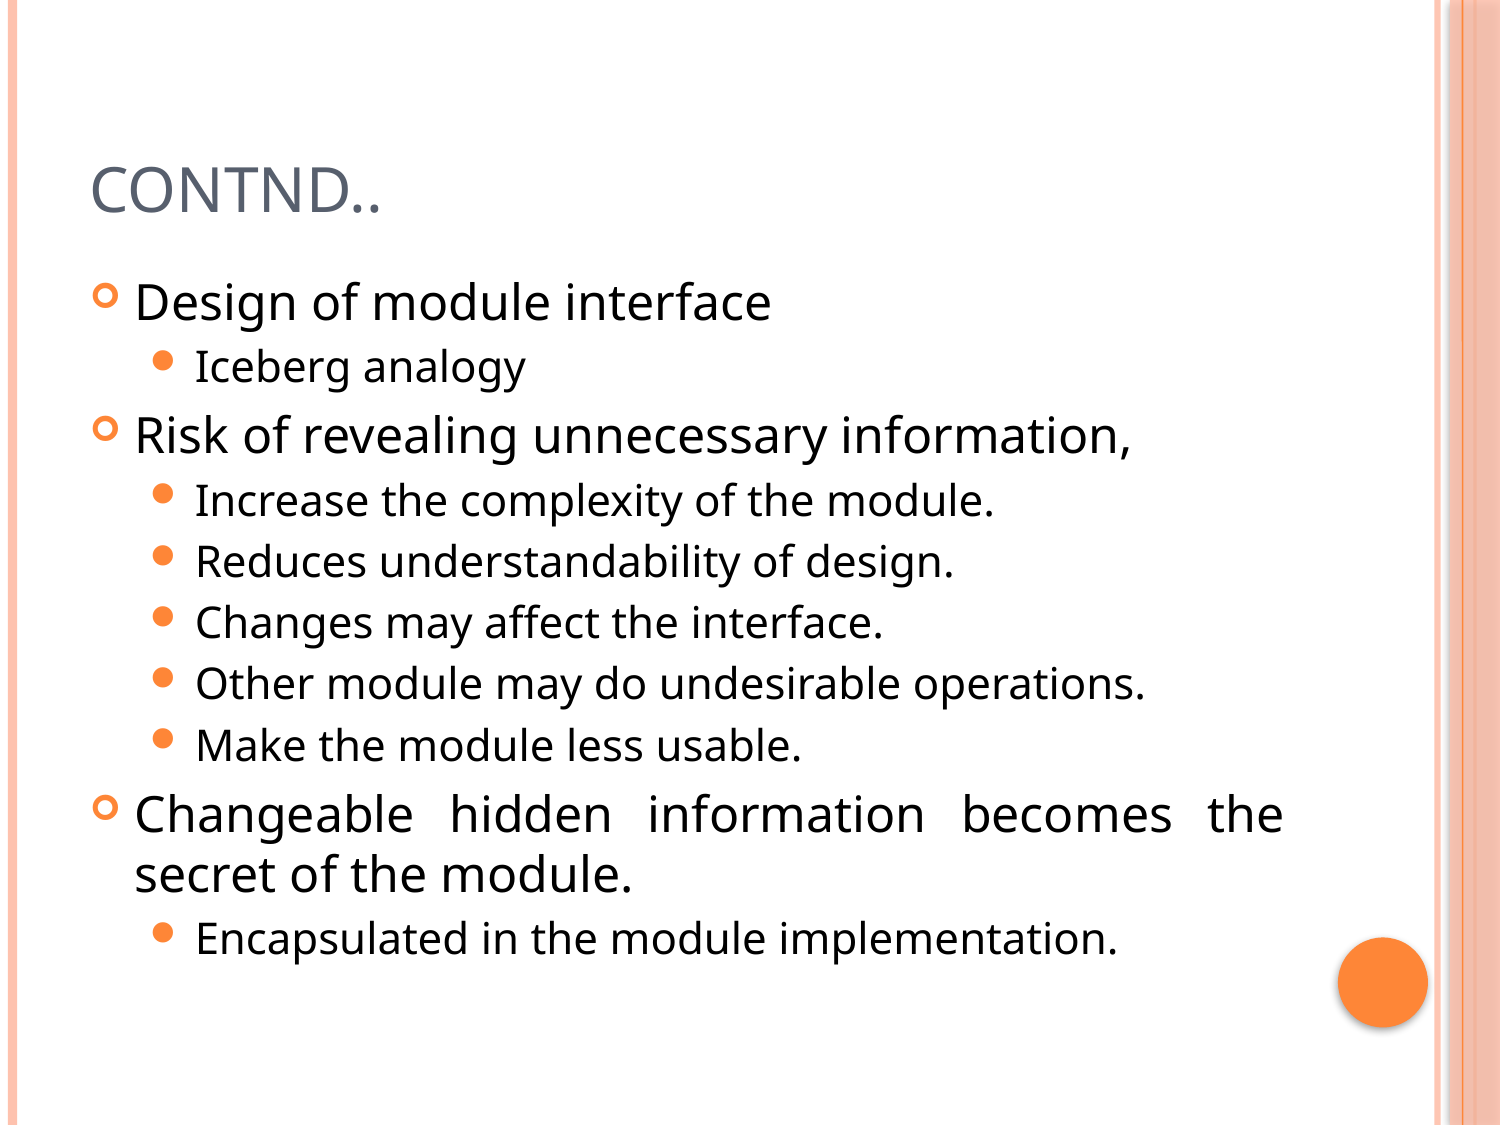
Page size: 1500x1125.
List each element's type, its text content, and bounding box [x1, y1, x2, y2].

title Contnd.. [75, 45, 1300, 233]
list Design of module interface Iceberg analogy Risk of revealing unnecessary information, Increase the complexity of the module. Reduces understandability of design. Changes may affect the interface. Other module may do undesirable operations. Make the module less usable. Changeable hidden information becomes the secret of the module. Encapsulated in the module implementation. [75, 262, 1300, 1062]
